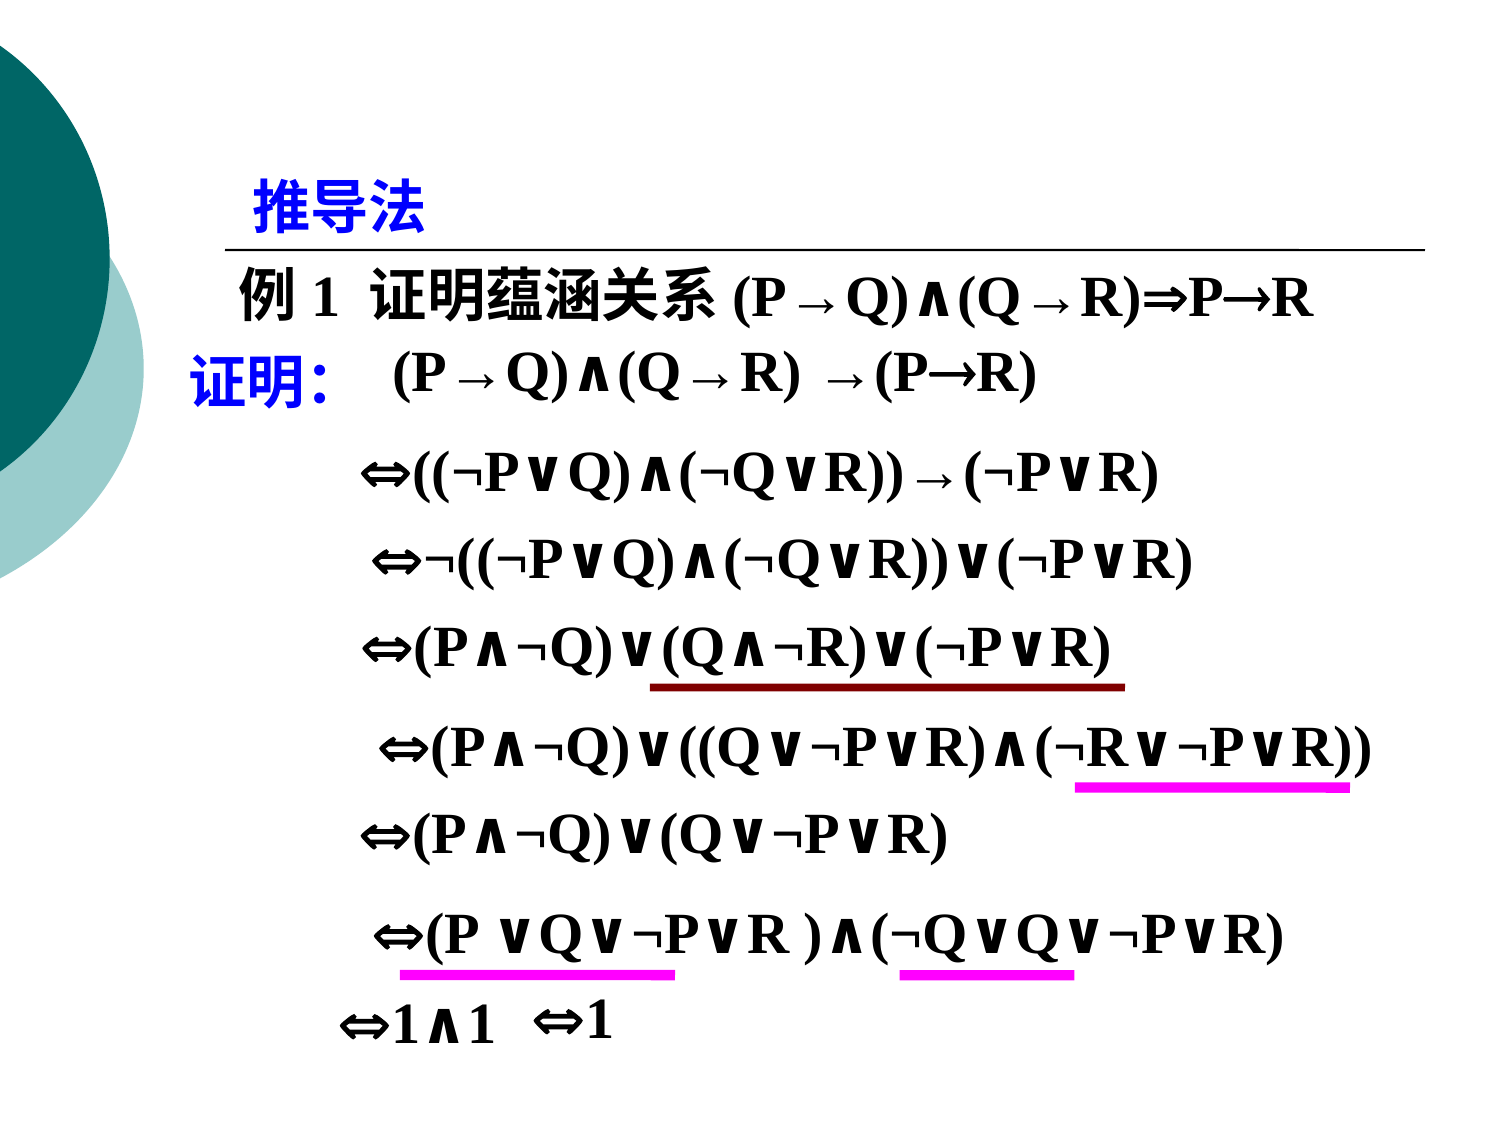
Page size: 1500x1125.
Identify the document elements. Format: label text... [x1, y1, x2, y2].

text_box (P∧¬Q)∨((Q∨¬P∨R)∧(¬R∨¬P∨R)) [361, 699, 1389, 786]
text_box (P→Q)∧(Q→R) →(PR) [377, 324, 1054, 411]
text_box 推导法 [237, 162, 522, 248]
text_box ((¬P∨Q)∧(¬Q∨R))→(¬P∨R) [343, 425, 1176, 511]
text_box 1∧1 [322, 977, 512, 1063]
text_box (P∧¬Q)∨(Q∨¬P∨R) [343, 787, 965, 873]
text_box (P ∨Q∨¬P∨R )∧(¬Q∨Q∨¬P∨R) [356, 887, 1301, 973]
text_box 1 [516, 972, 630, 1058]
text_box 例1 证明蕴涵关系(P→Q)∧(Q→R)PR [224, 249, 1329, 336]
text_box 证明： [173, 337, 379, 423]
text_box (P∧¬Q)∨(Q∧¬R)∨(¬P∨R) [345, 600, 1128, 686]
text_box ¬((¬P∨Q)∧(¬Q∨R))∨(¬P∨R) [354, 512, 1210, 598]
